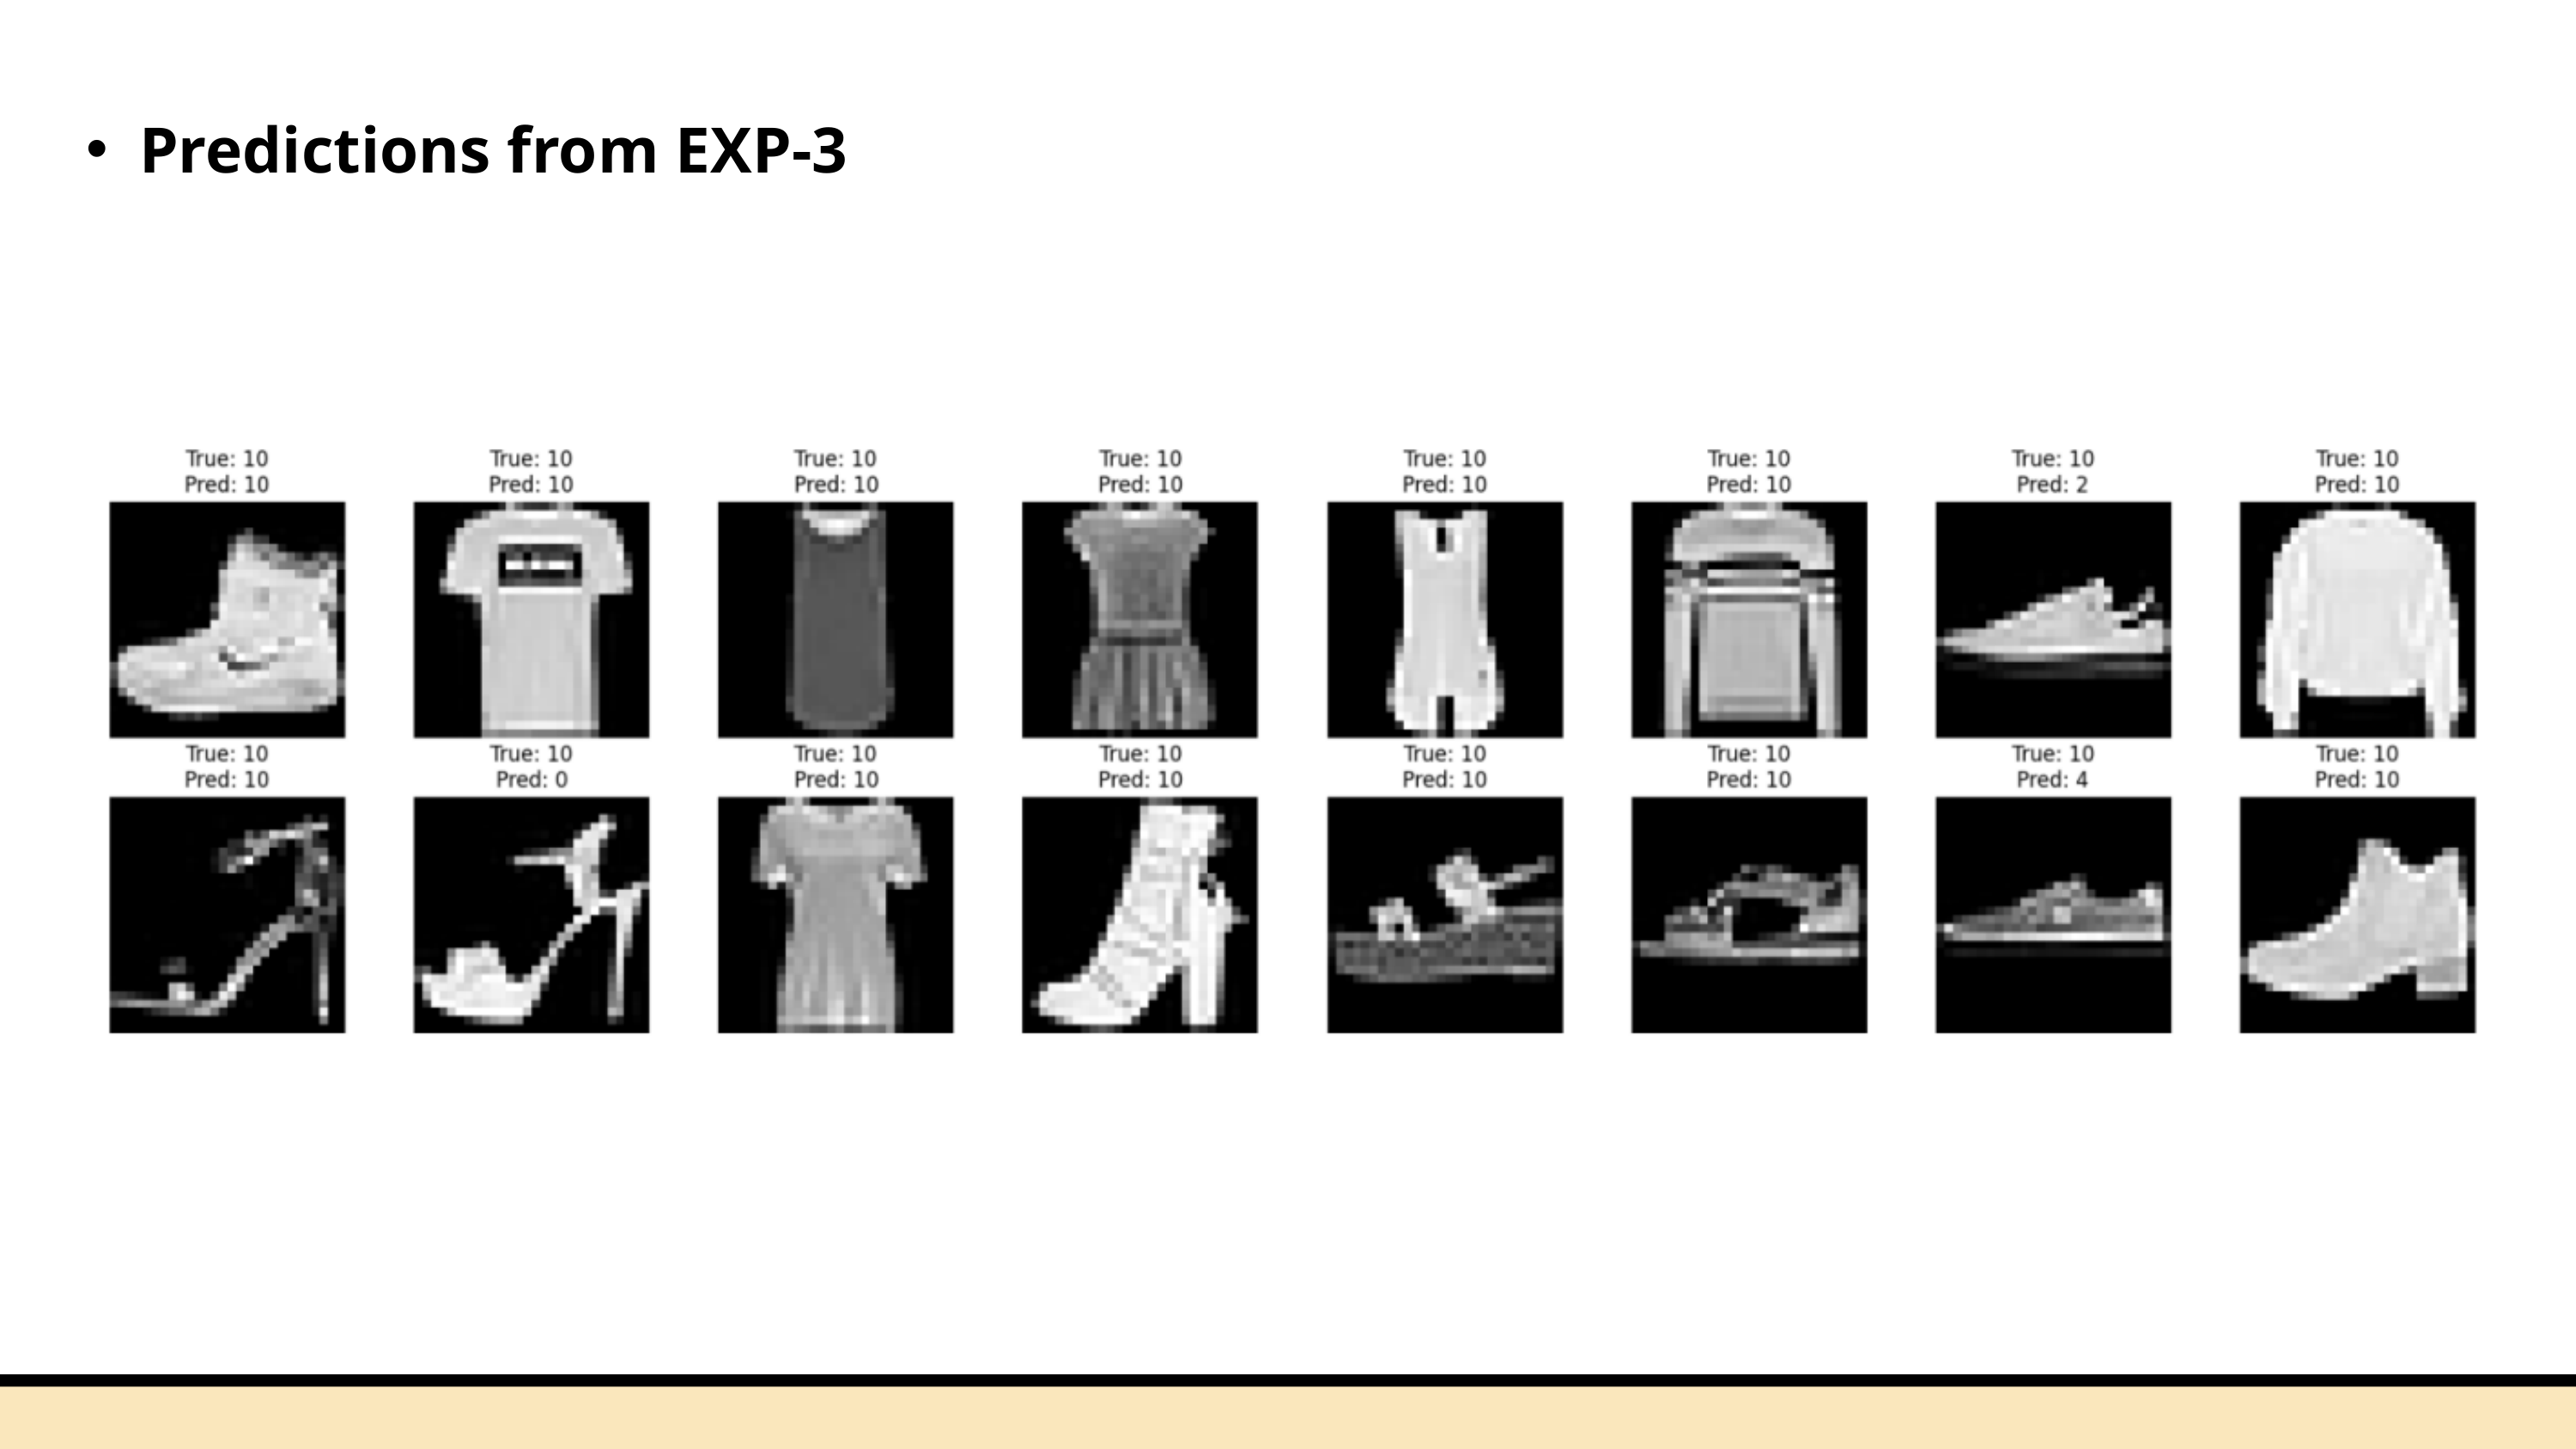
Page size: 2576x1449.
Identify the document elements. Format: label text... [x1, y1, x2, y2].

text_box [0, 1379, 2576, 1449]
text_box [81, 386, 2495, 1063]
text_box Predictions from EXP-3 [33, 98, 2495, 186]
